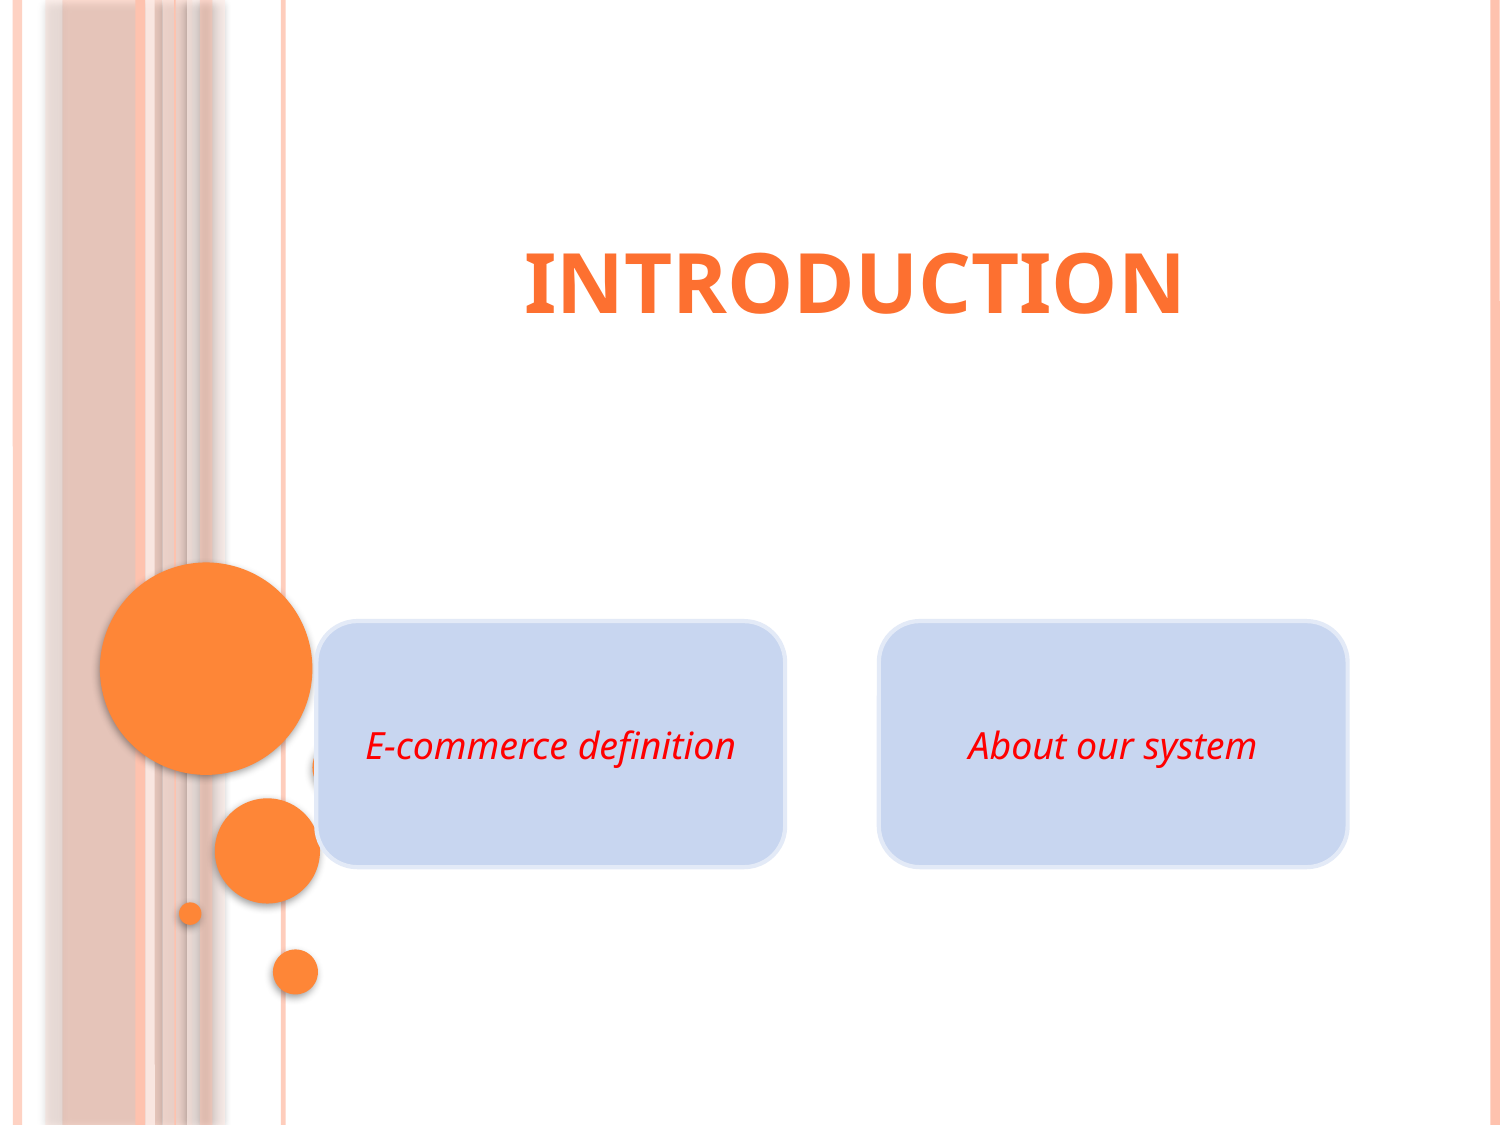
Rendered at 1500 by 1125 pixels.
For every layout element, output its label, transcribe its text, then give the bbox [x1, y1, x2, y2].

text_box introduction [374, 222, 1336, 338]
text_box About our system [876, 618, 1350, 870]
text_box E-commerce definition [314, 618, 788, 870]
